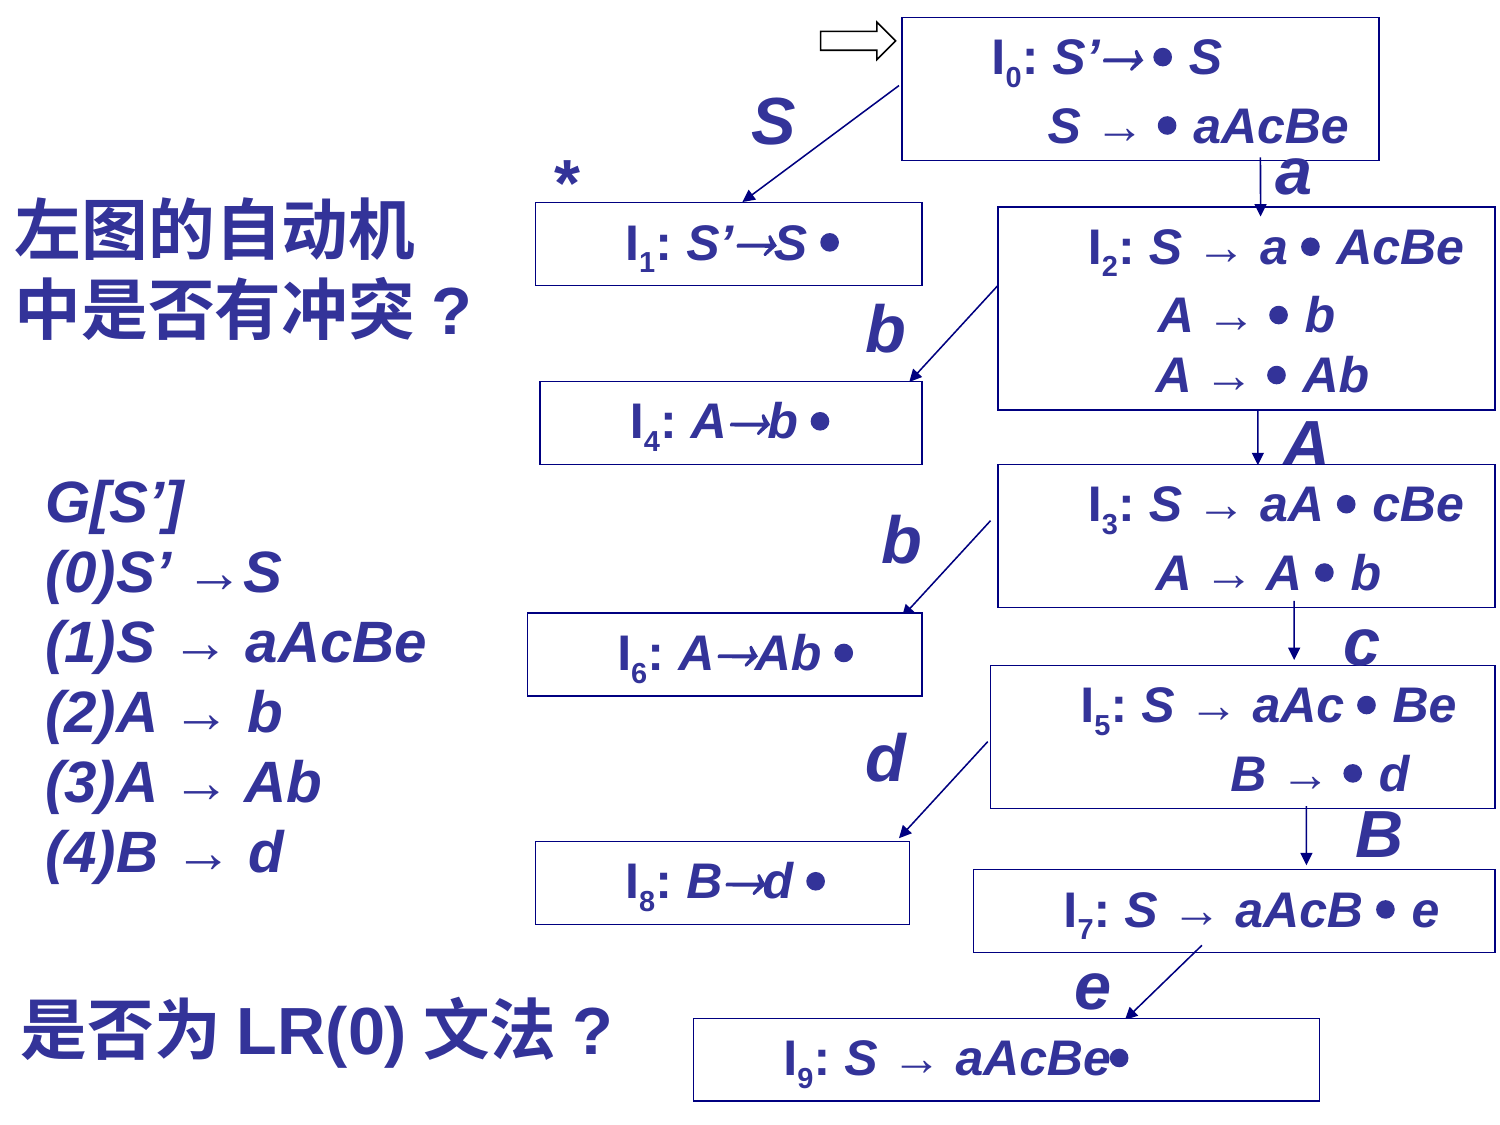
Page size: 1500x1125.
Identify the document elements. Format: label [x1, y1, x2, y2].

text_box [535, 841, 910, 925]
text_box [527, 489, 991, 697]
text_box [898, 741, 988, 839]
text_box [535, 17, 1496, 1102]
text_box [0, 180, 493, 355]
text_box [5, 980, 668, 1076]
text_box [820, 22, 896, 60]
text_box [30, 457, 444, 892]
text_box [851, 707, 922, 802]
